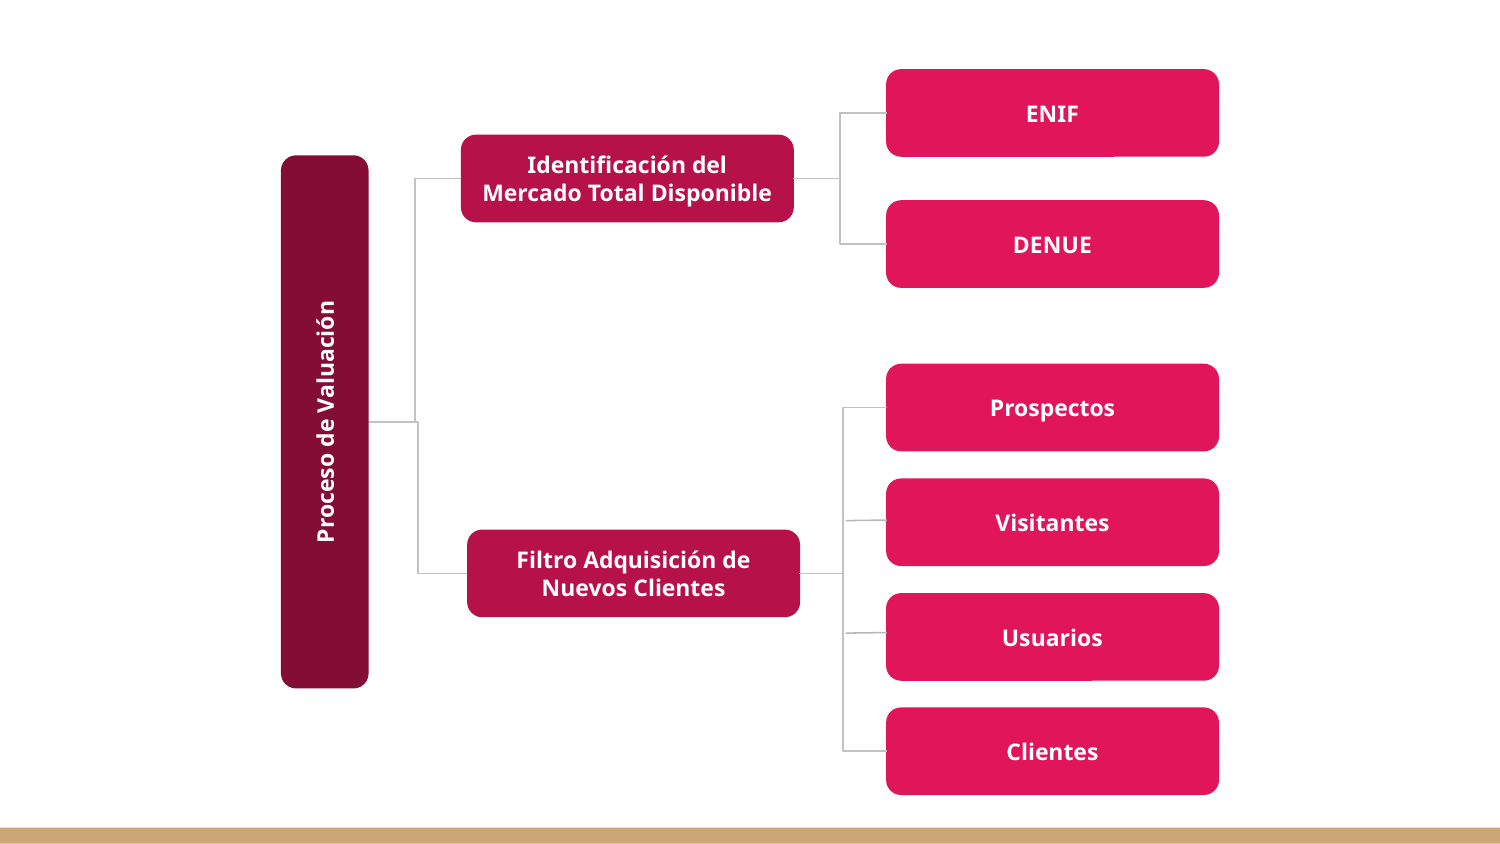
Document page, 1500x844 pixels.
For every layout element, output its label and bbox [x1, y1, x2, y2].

text_box [281, 69, 1219, 795]
